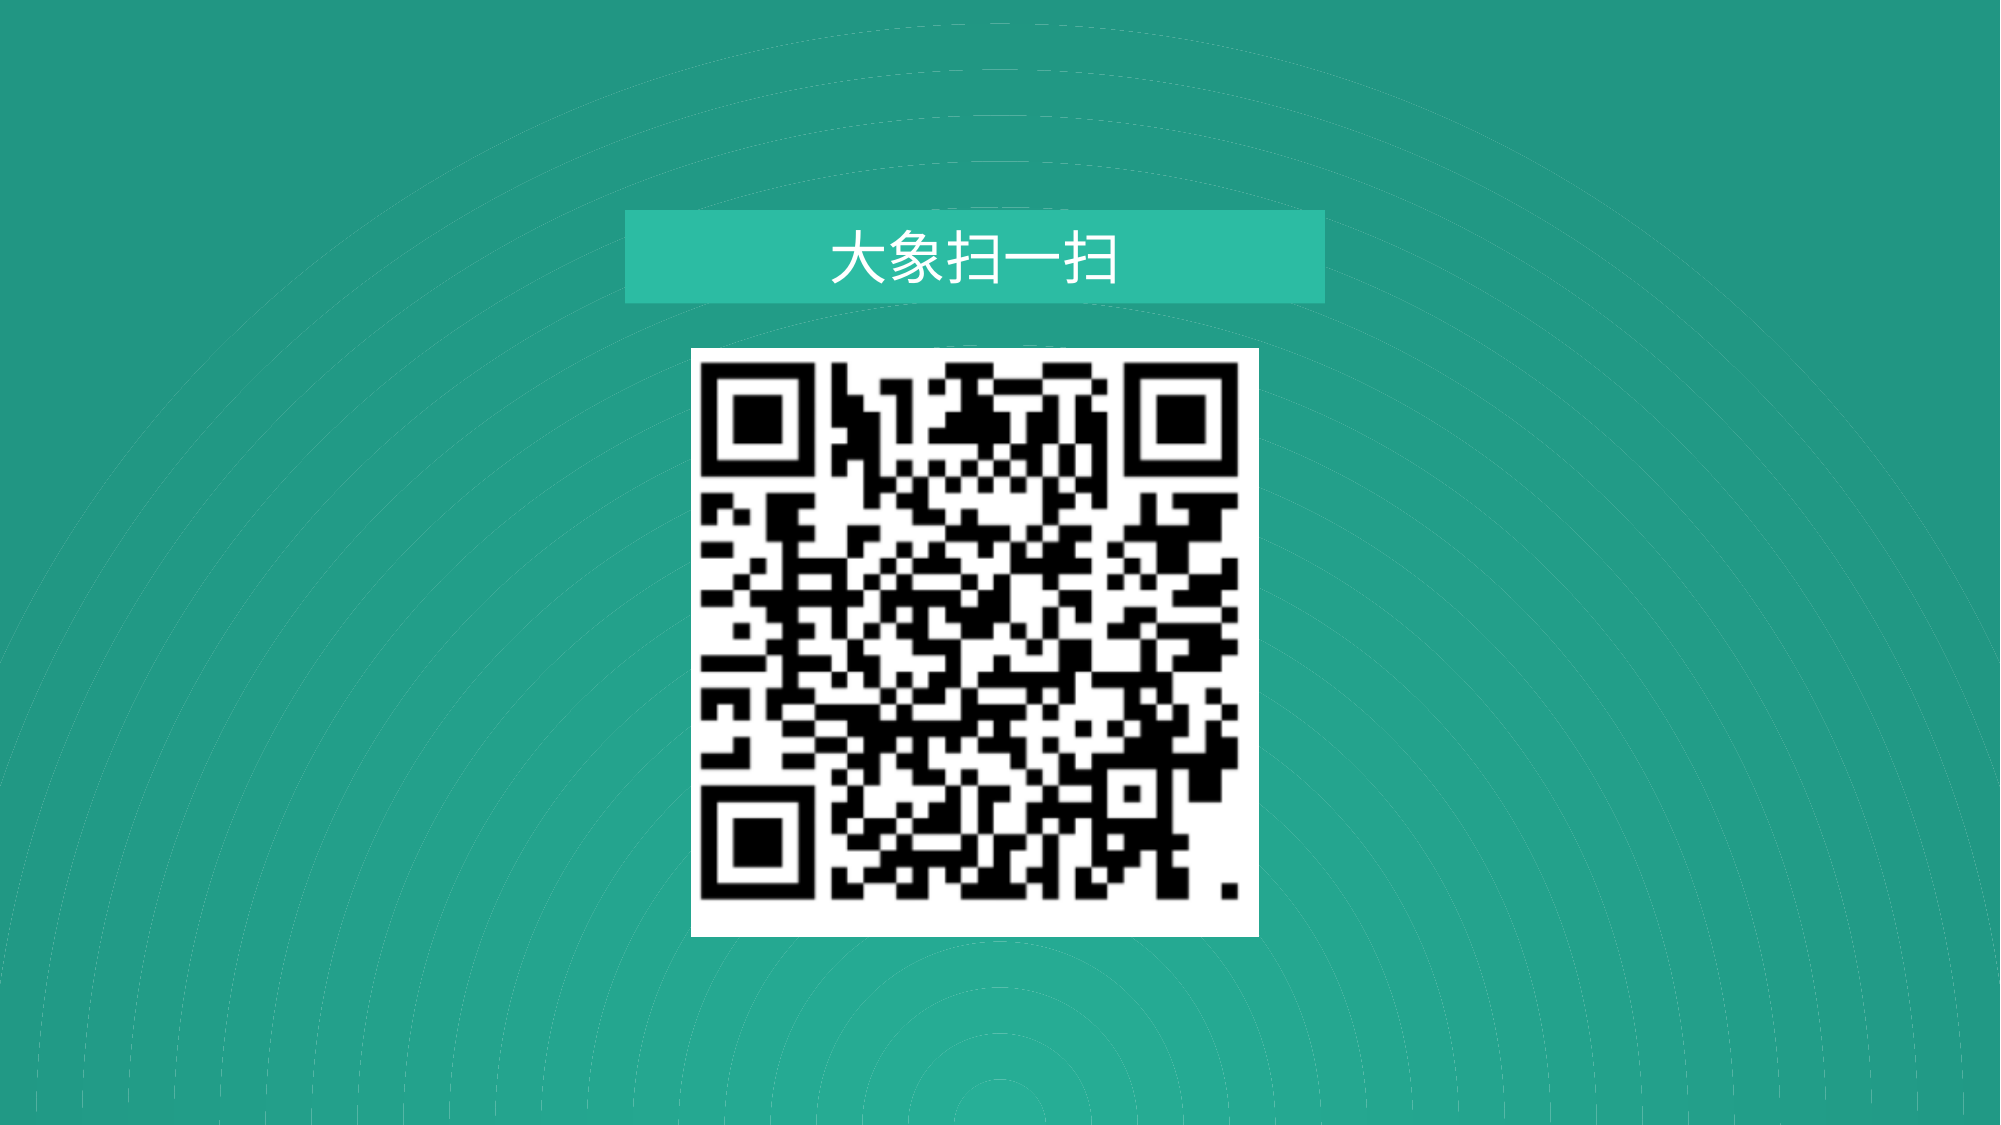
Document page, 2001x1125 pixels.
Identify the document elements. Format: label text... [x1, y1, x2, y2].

text_box 大象扫一扫 [624, 209, 1326, 304]
picture [691, 348, 1259, 937]
